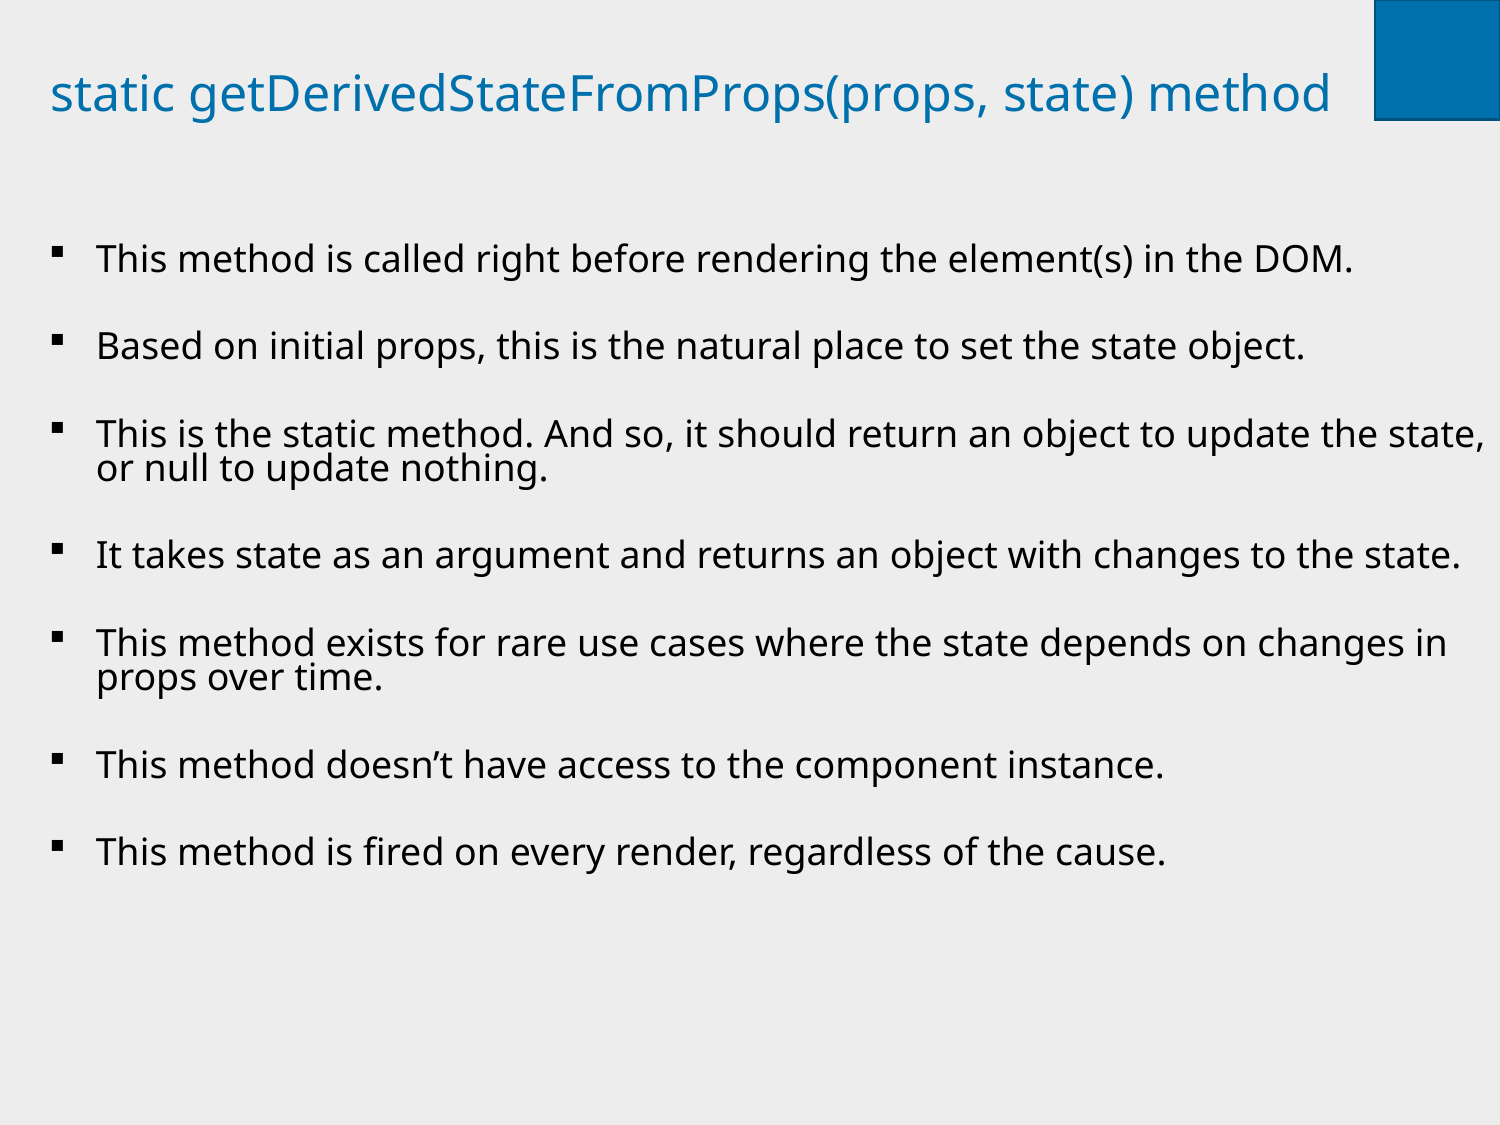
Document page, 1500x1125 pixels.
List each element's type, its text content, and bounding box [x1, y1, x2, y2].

title static getDerivedStateFromProps(props, state) method [50, 68, 1415, 210]
text_box [1374, 0, 1500, 121]
list This method is called right before rendering the element(s) in the DOM. Based on initial props, this is the natural place to set the state object. This is the static method. And so, it should return an object to update the state, or null to update nothing. It takes state as an argument and returns an object with changes to the state. This method exists for rare use cases where the state depends on changes in props over time. This method doesn’t have access to the component instance. This method is fired on every render, regardless of the cause. [48, 245, 1500, 1007]
